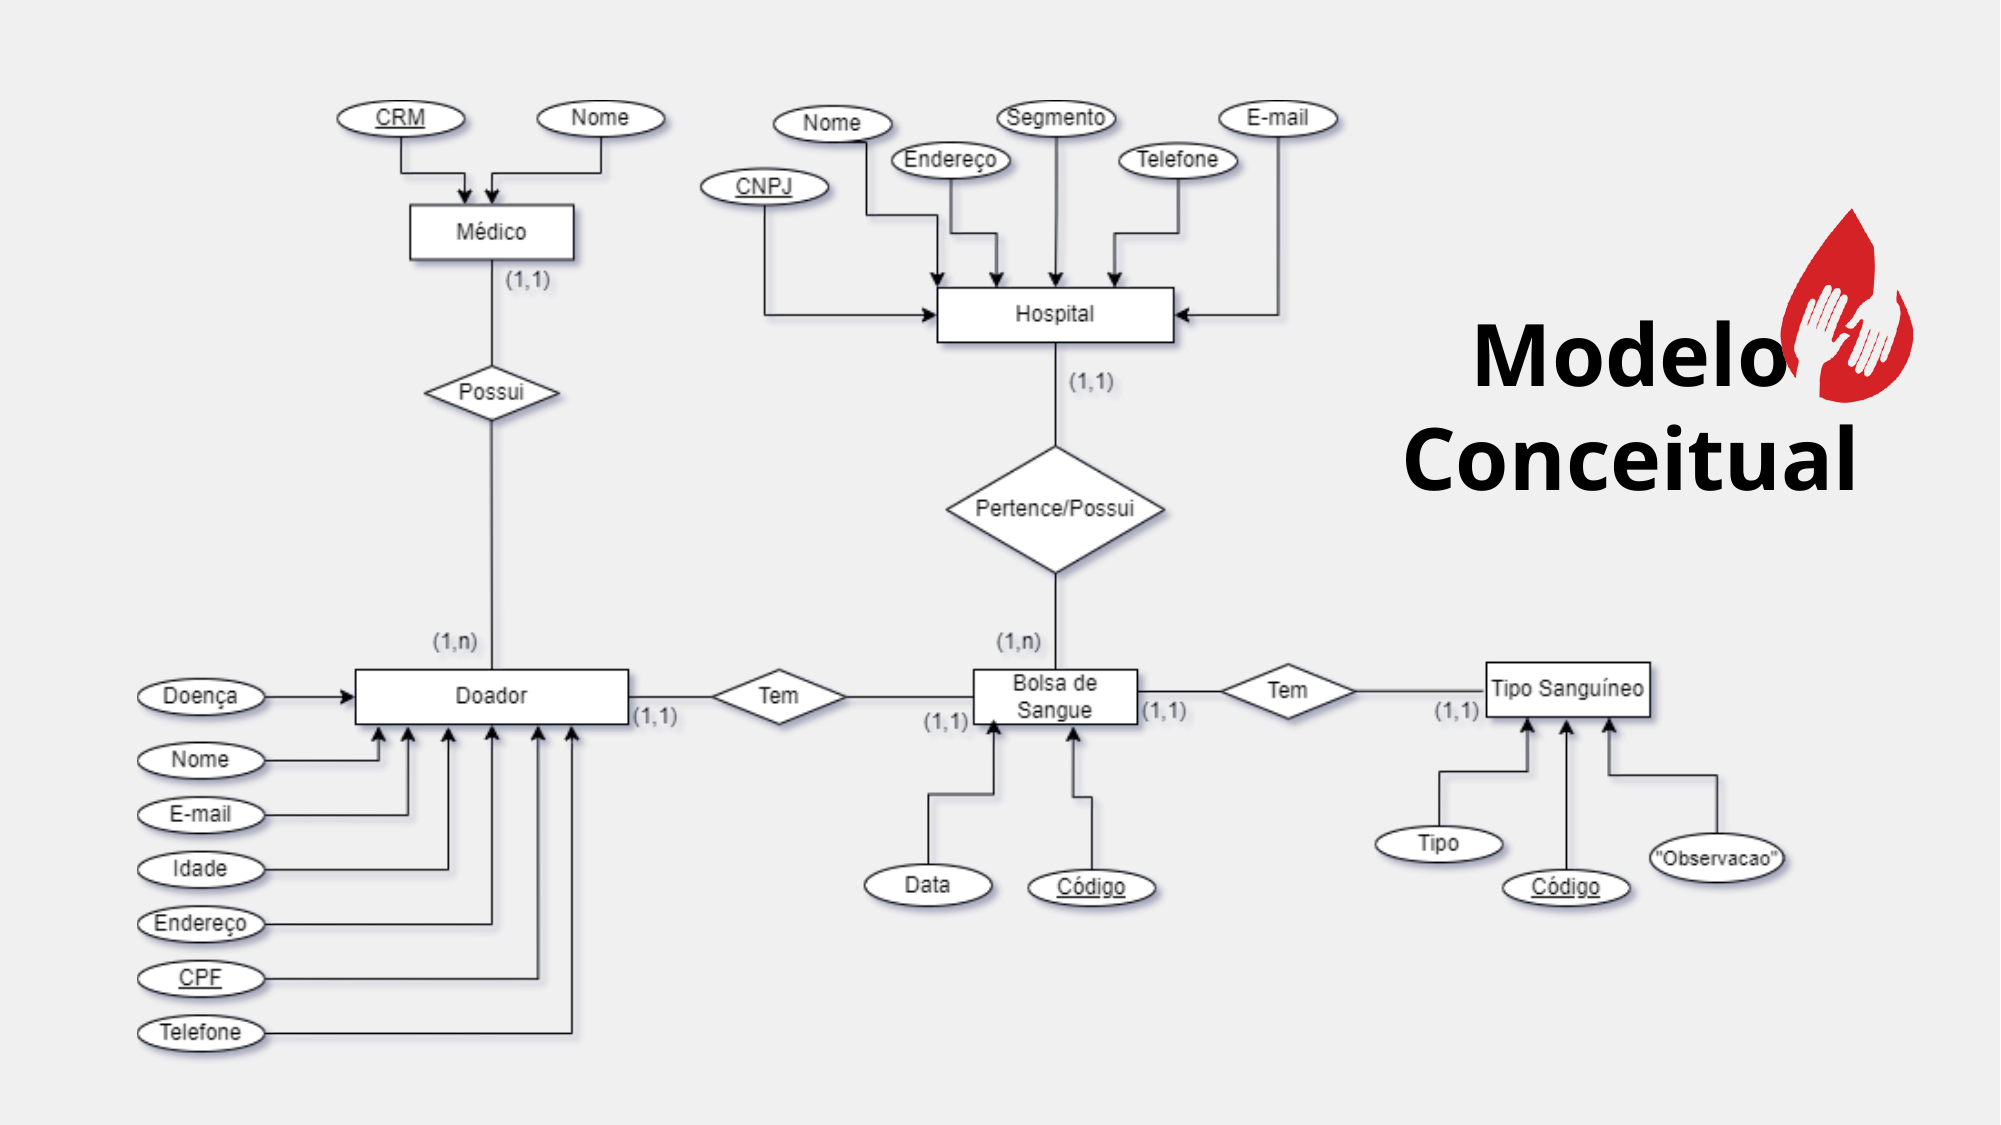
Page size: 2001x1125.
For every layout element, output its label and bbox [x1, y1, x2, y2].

picture [137, 100, 1926, 1073]
